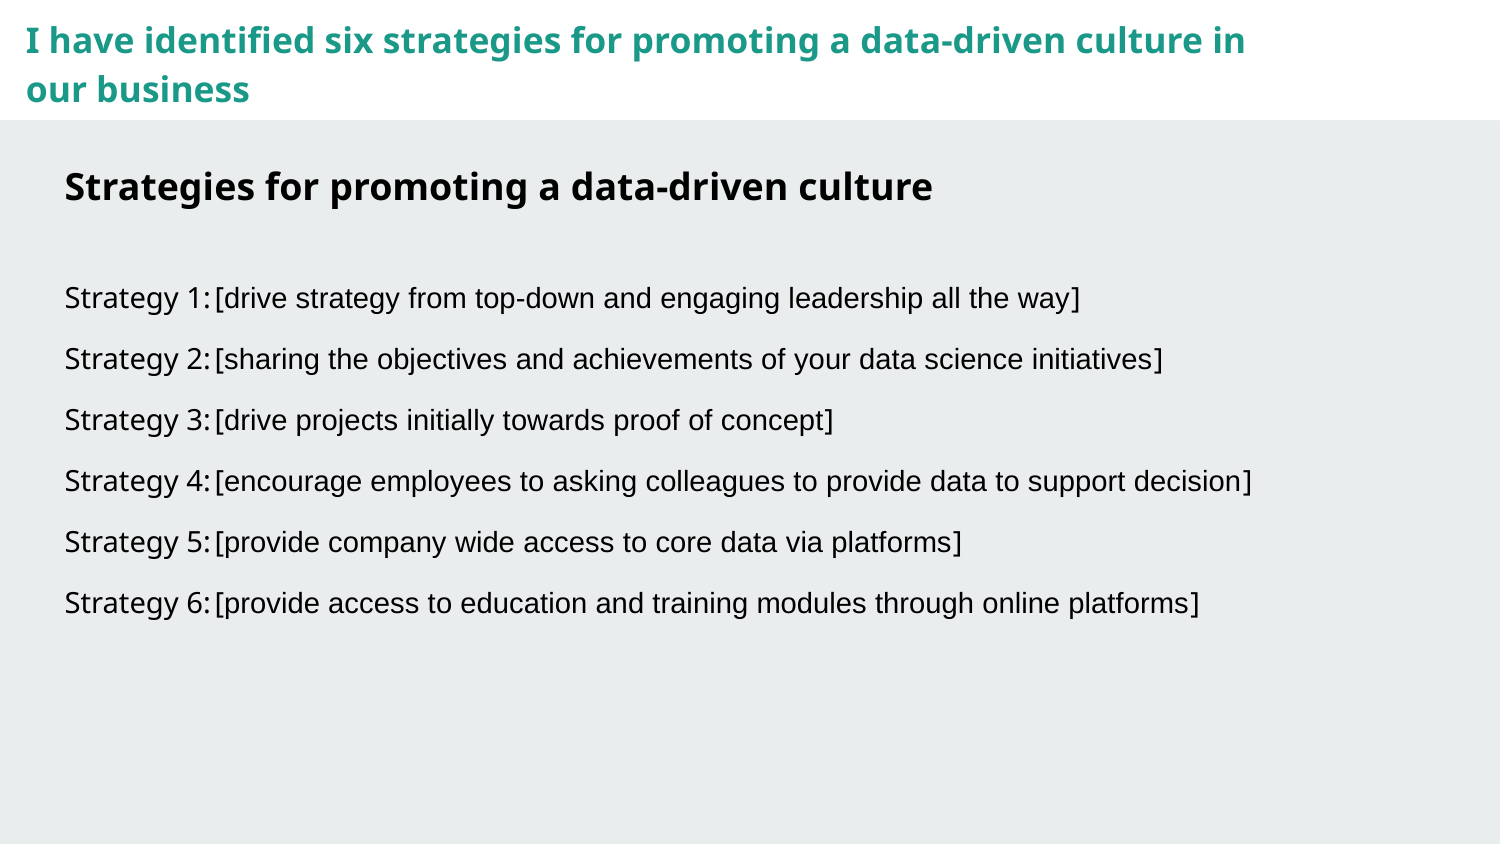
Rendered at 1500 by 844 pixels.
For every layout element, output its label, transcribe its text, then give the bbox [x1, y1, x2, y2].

text_box Strategies for promoting a data-driven culture Strategy 1: [drive strategy from top-down and engaging leadership all the way] Strategy 2: [sharing the objectives and achievements of your data science initiatives] Strategy 3: [drive projects initially towards proof of concept] Strategy 4: [encourage employees to asking colleagues to provide data to support decision] Strategy 5: [provide company wide access to core data via platforms] Strategy 6: [provide access to education and training modules through online platforms] [49, 148, 1322, 295]
text_box I have identified six strategies for promoting a data-driven culture in our business [10, 0, 1277, 52]
